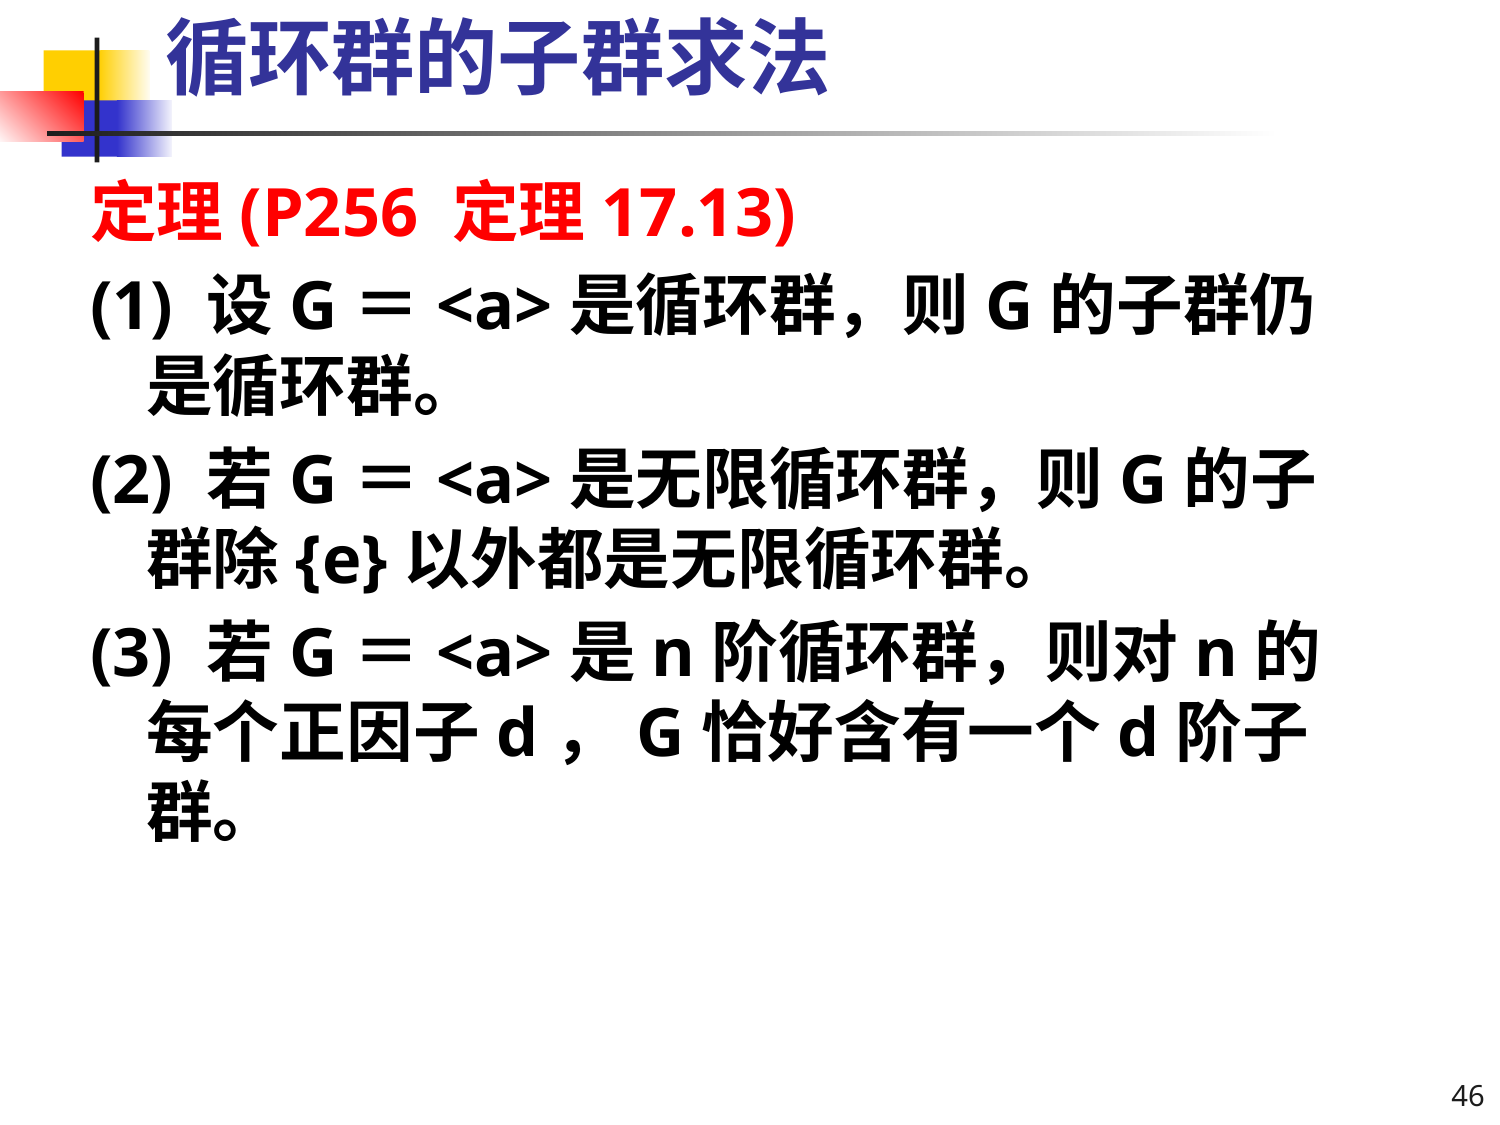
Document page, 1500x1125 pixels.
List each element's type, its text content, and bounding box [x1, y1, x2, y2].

list 定理(P256 定理17.13) (1) 设G＝<a>是循环群，则G的子群仍是循环群。 (2) 若G＝<a>是无限循环群，则G的子群除{e}以外都是无限循环群。 (3) 若G＝<a>是n阶循环群，则对n的每个正因子d，G恰好含有一个d阶子群。 [75, 162, 1388, 838]
title 循环群的子群求法 [150, 12, 1500, 113]
footer 46 [1399, 1074, 1500, 1125]
